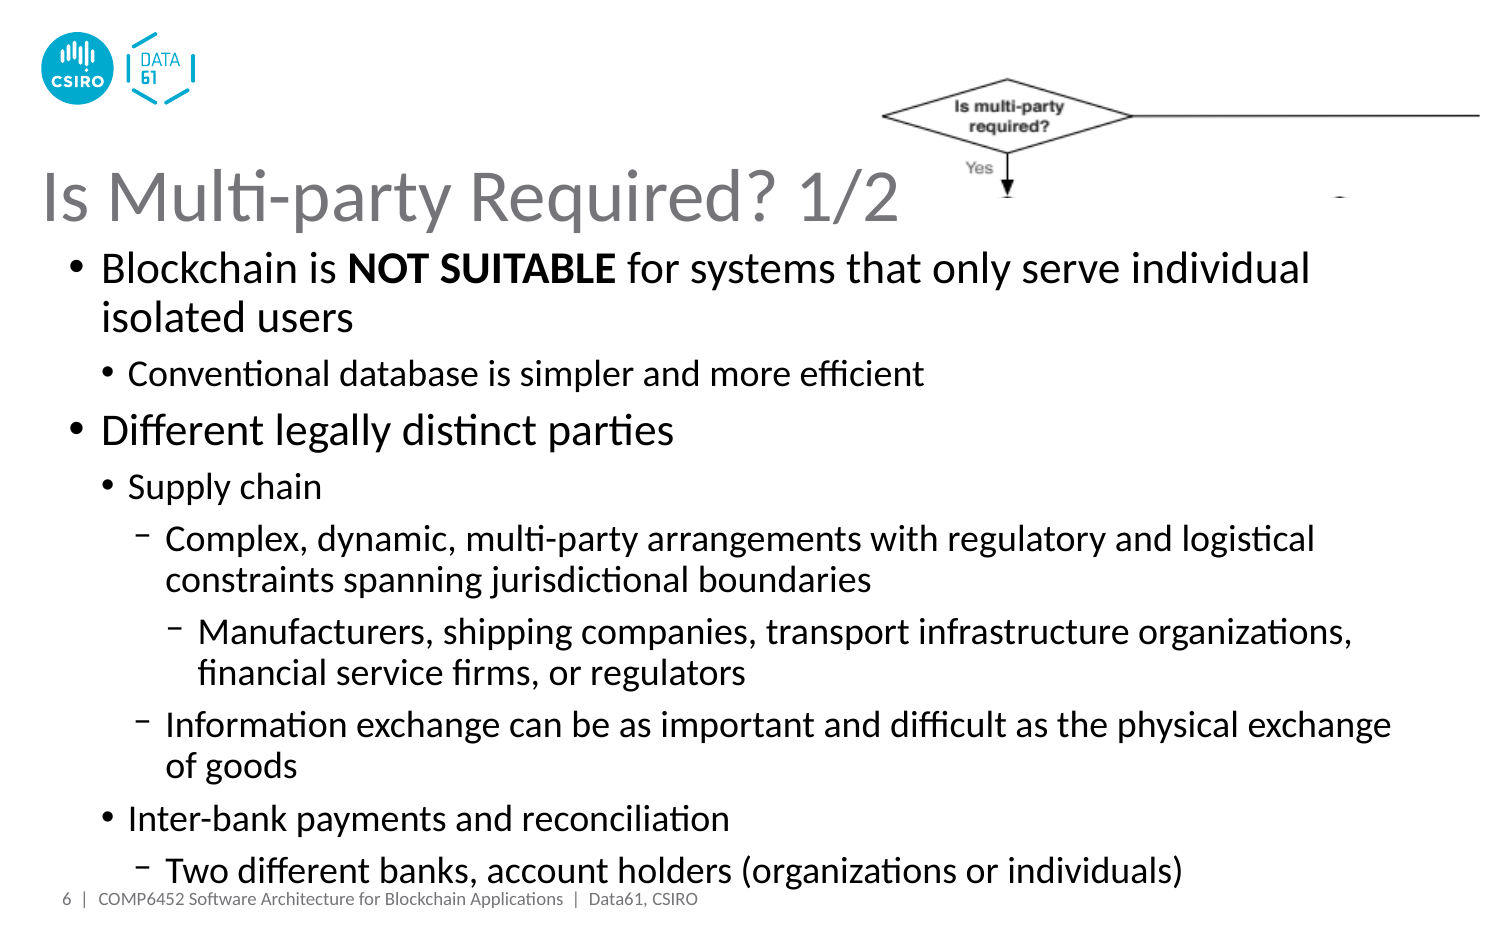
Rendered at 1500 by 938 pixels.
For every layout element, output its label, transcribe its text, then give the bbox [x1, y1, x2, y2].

list Blockchain is NOT SUITABLE for systems that only serve individual isolated users Conventional database is simpler and more efficient Different legally distinct parties Supply chain Complex, dynamic, multi-party arrangements with regulatory and logistical constraints spanning jurisdictional boundaries Manufacturers, shipping companies, transport infrastructure organizations, financial service firms, or regulators Information exchange can be as important and difficult as the physical exchange of goods Inter-bank payments and reconciliation Two different banks, account holders (organizations or individuals) [68, 244, 1397, 894]
footer COMP6452 Software Architecture for Blockchain Applications | Data61, CSIRO [98, 889, 1097, 907]
picture [857, 67, 1480, 198]
title Is Multi-party Required? 1/2 [41, 146, 1459, 264]
slide_number 6 | [41, 889, 89, 907]
